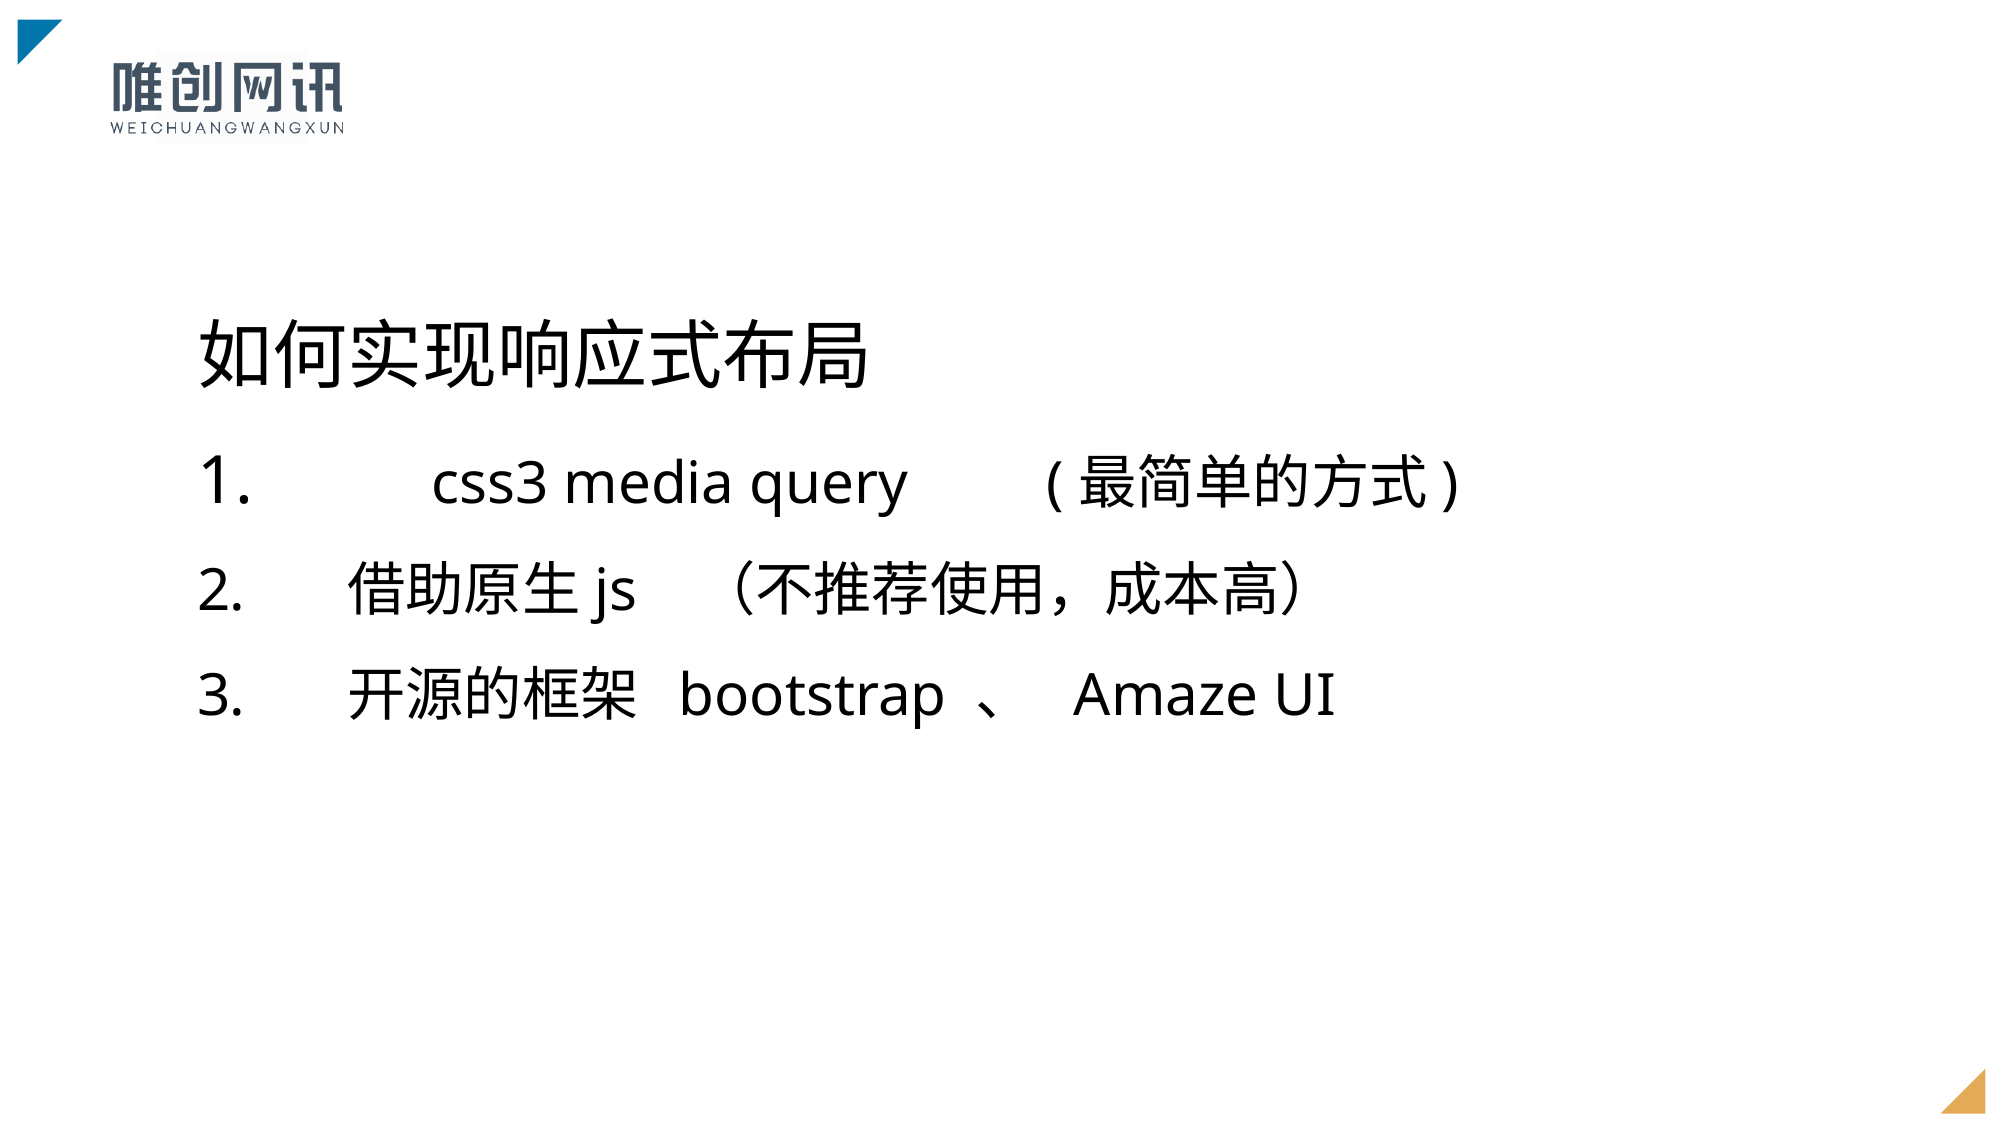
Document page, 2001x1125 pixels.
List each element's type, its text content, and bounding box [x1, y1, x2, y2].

text_box [17, 19, 63, 65]
text_box [1940, 1068, 1986, 1114]
text_box 如何实现响应式布局 css3 media query (最简单的方式) 借助原生js （不推荐使用，成本高） 开源的框架 bootstrap 、 Amaze UI [182, 254, 1857, 735]
picture [89, 51, 395, 143]
